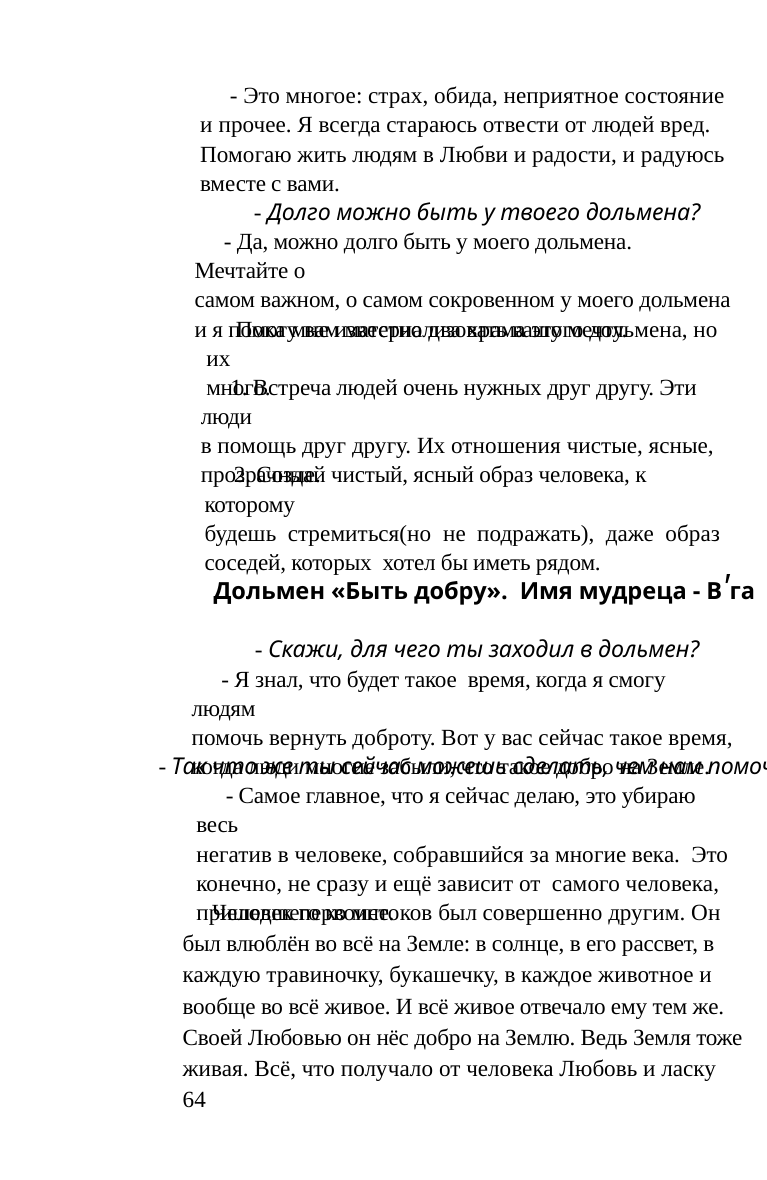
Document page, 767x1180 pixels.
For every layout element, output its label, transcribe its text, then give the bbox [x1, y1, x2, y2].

text_box - Так что же ты сейчас можешь сделать, чем нам помочь? [158, 750, 767, 808]
text_box - Да, можно долго быть у моего дольмена. Мечтайте о самом важном, о самом сокровенном у моего дольмена и я помогу вам материализовать вашу мечту. [194, 224, 731, 342]
text_box - Самое главное, что я сейчас делаю, это убираю весь негатив в человеке, собравшийся за многие века. Это конечно, не сразу и ещё зависит от самого человека, пришедшего ко мне. [196, 779, 729, 893]
text_box - Я знал, что будет такое время, когда я смогу людям помочь вернуть доброту. Вот у вас сейчас такое время, когда люди многие забыли, что такое добро на Земле. [191, 662, 734, 750]
text_box Дольмен «Быть добру». Имя мудреца - В'га [213, 562, 756, 650]
text_box - Это многое: страх, обида, неприятное состояние и прочее. Я всегда стараюсь отвести от людей вред. Помогаю жить людям в Любви и радости, и радуюсь вместе с вами. [200, 79, 725, 224]
text_box 1. Встреча людей очень нужных друг другу. Эти люди в помощь друг другу. Их отношения чистые, ясные, прозрачные. [200, 370, 725, 488]
text_box - Скажи, для чего ты заходил в дольмен? [254, 633, 700, 662]
text_box Пока мне известно два храма этого дольмена, но их много. [206, 312, 719, 370]
text_box 2. Создай чистый, ясный образ человека, к которому будешь стремиться(но не подражать), даже образ соседей, которых хотел бы иметь рядом. [204, 458, 721, 575]
text_box - Долго можно быть у твоего дольмена? [254, 195, 700, 224]
text_box Человек первоистоков был совершенно другим. Он был влюблён во всё на Земле: в солнце, в его рассвет, в каждую травиночку, букашечку, в каждое животное и вообще во всё живое. И всё живое отвечало ему тем же. Своей Любовью он нёс добро на Землю. Ведь Земля тоже живая. Всё, что получало от человека Любовь и ласку 64 [182, 893, 743, 1144]
